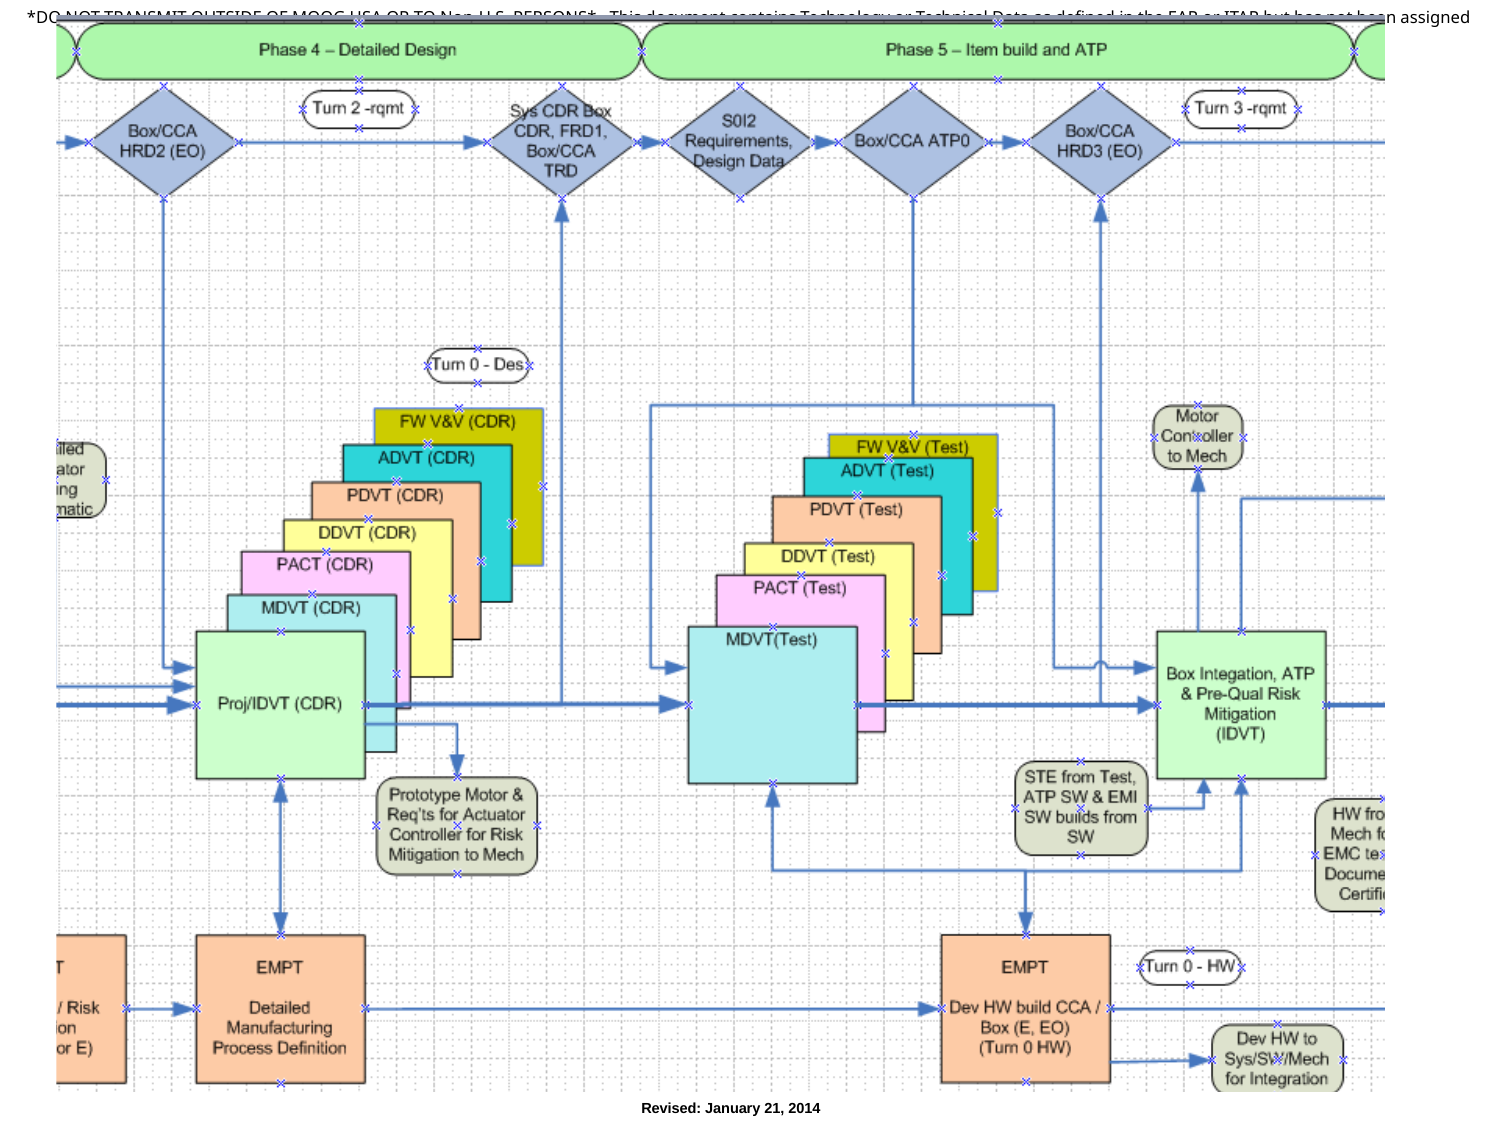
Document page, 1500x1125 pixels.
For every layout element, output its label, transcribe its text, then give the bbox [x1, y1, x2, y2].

picture [55, 15, 1386, 1092]
text_box Revised: January 21, 2014 [626, 1100, 836, 1125]
